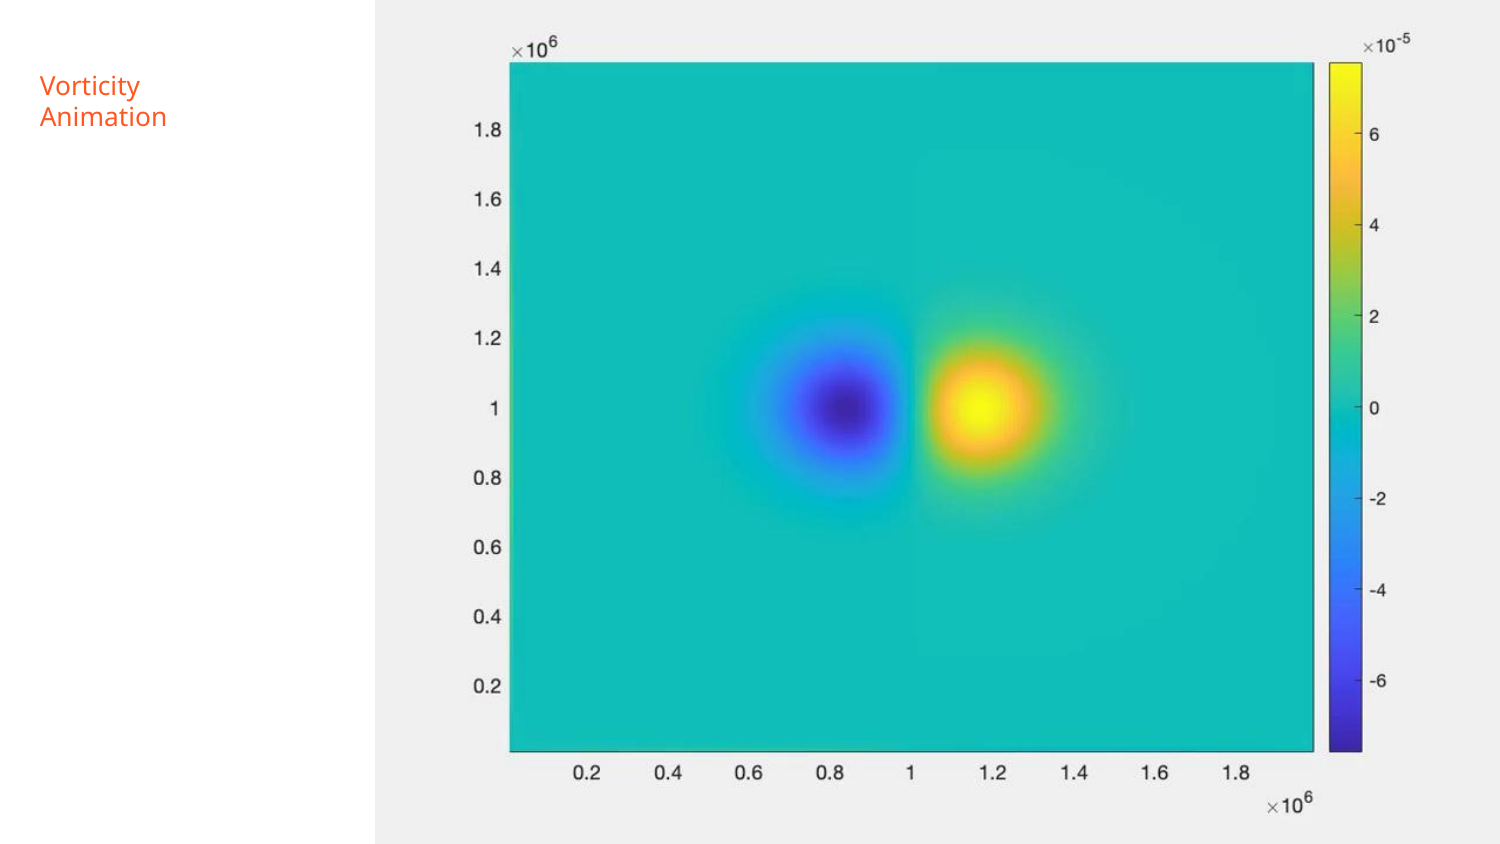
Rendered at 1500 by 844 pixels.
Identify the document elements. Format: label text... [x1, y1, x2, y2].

picture [374, 0, 1500, 844]
title Vorticity Animation [24, 53, 369, 148]
